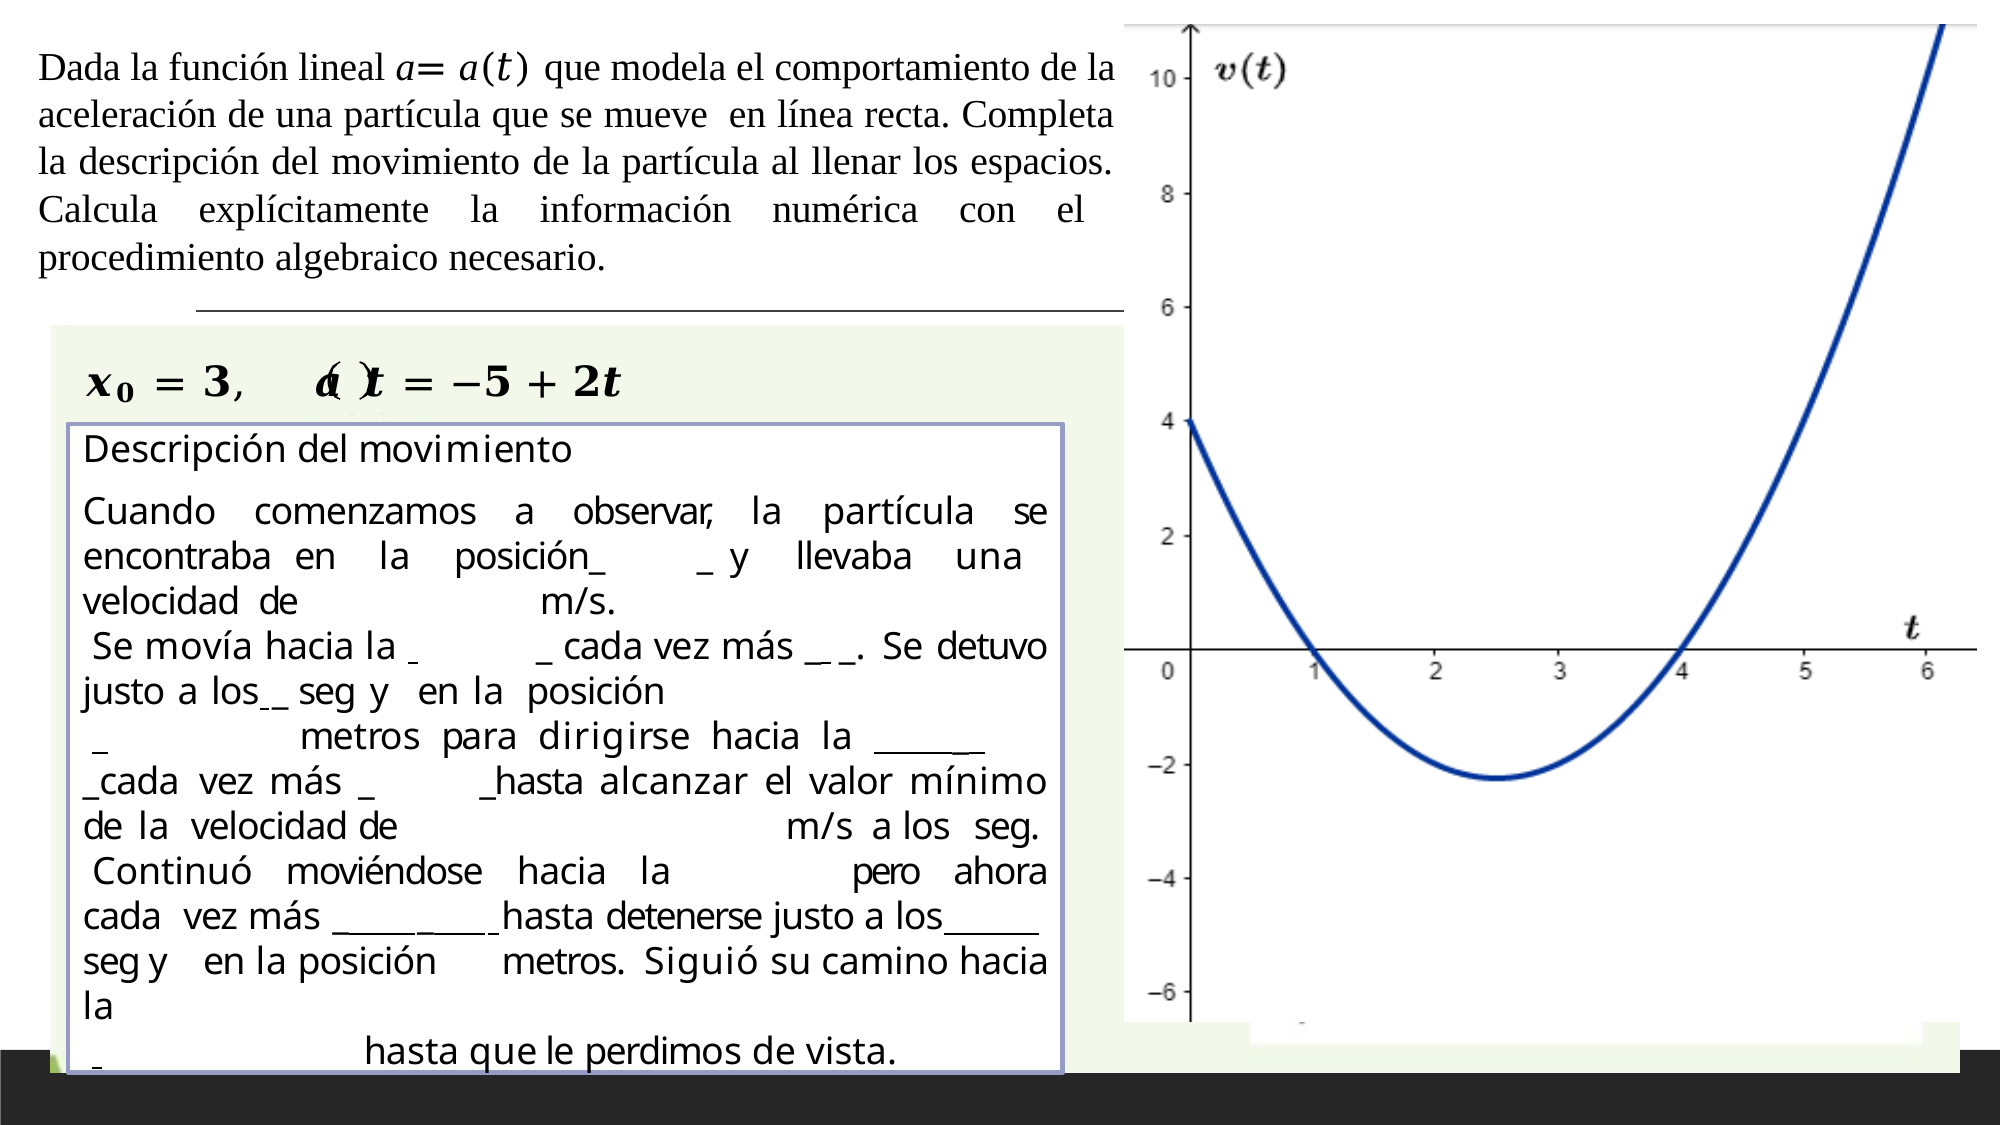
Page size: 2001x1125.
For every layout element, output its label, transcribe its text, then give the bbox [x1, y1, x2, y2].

title Dada la función lineal a= a(𝑡) que modela el comportamiento de la aceleración de una partícula que se mueve en línea recta. Completa la descripción del movimiento de la partícula al llenar los espacios. Calcula explícitamente la información numérica con el procedimiento algebraico necesario. [35, 38, 1119, 278]
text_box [67, 348, 894, 414]
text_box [1124, 24, 1978, 1023]
picture [49, 324, 1960, 1074]
